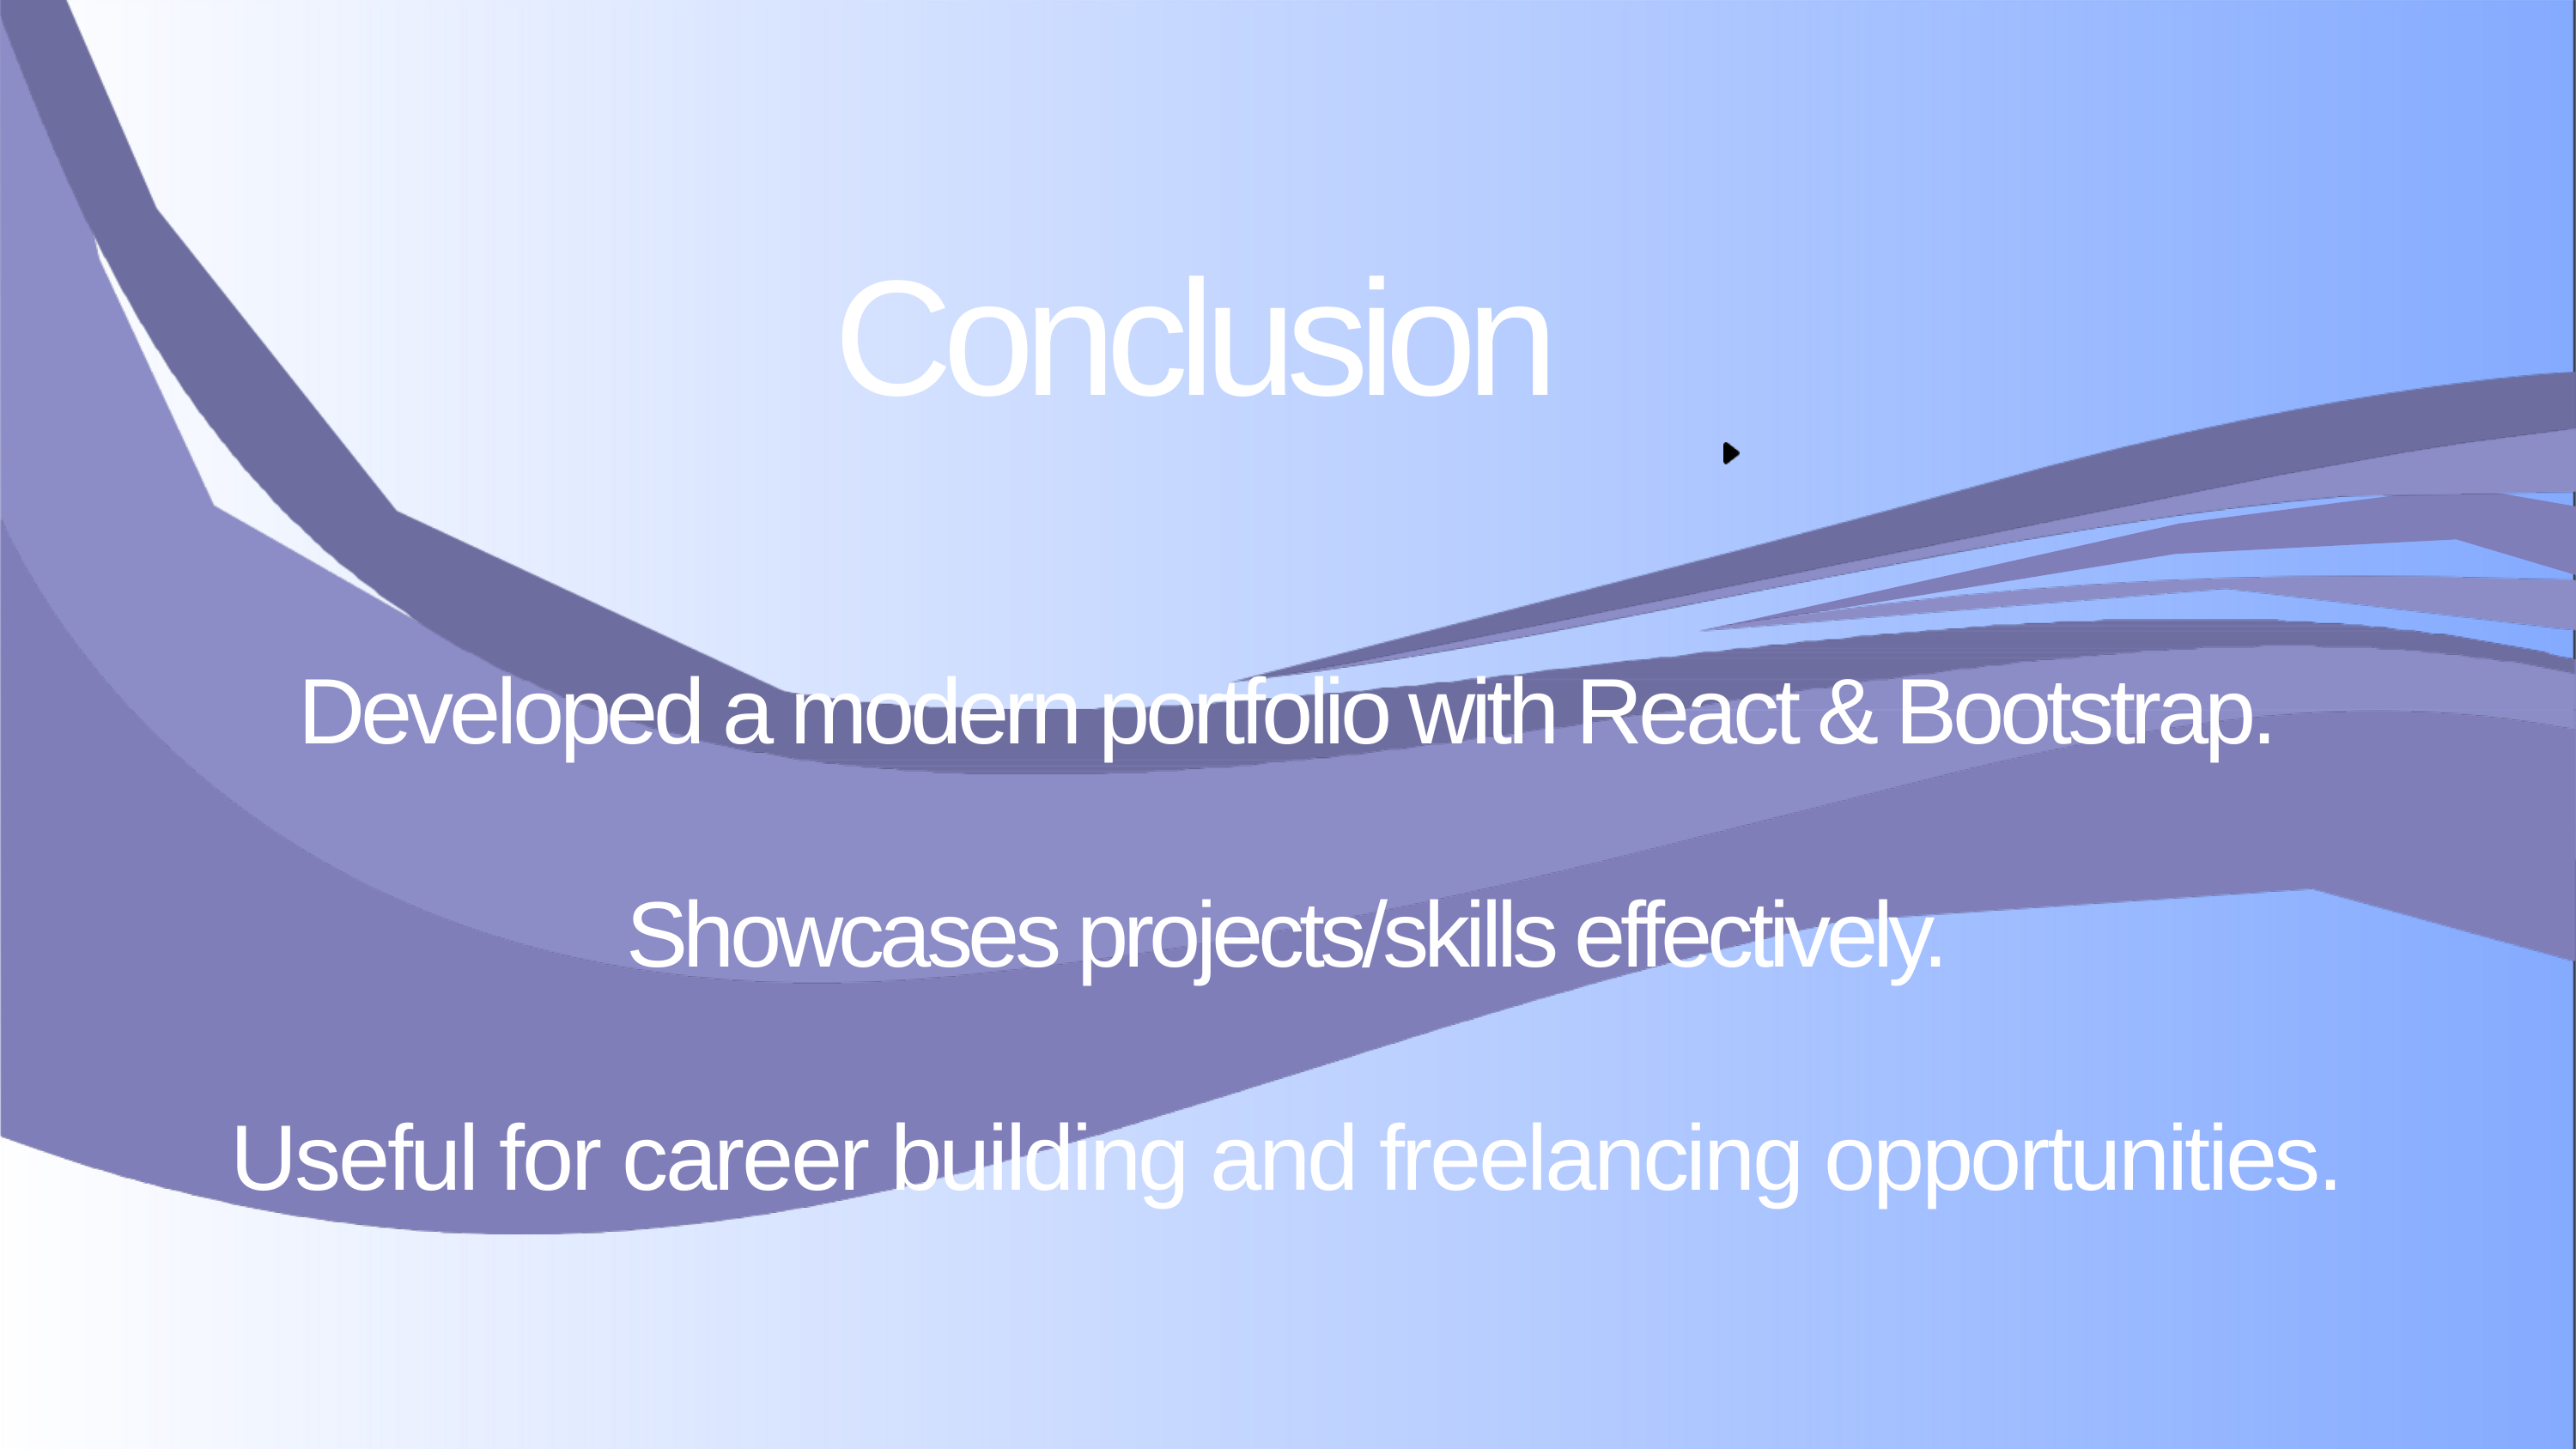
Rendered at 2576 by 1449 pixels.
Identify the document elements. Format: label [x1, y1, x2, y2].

text_box [1722, 441, 1741, 464]
text_box [1699, 486, 2576, 632]
text_box [0, 0, 2576, 1449]
